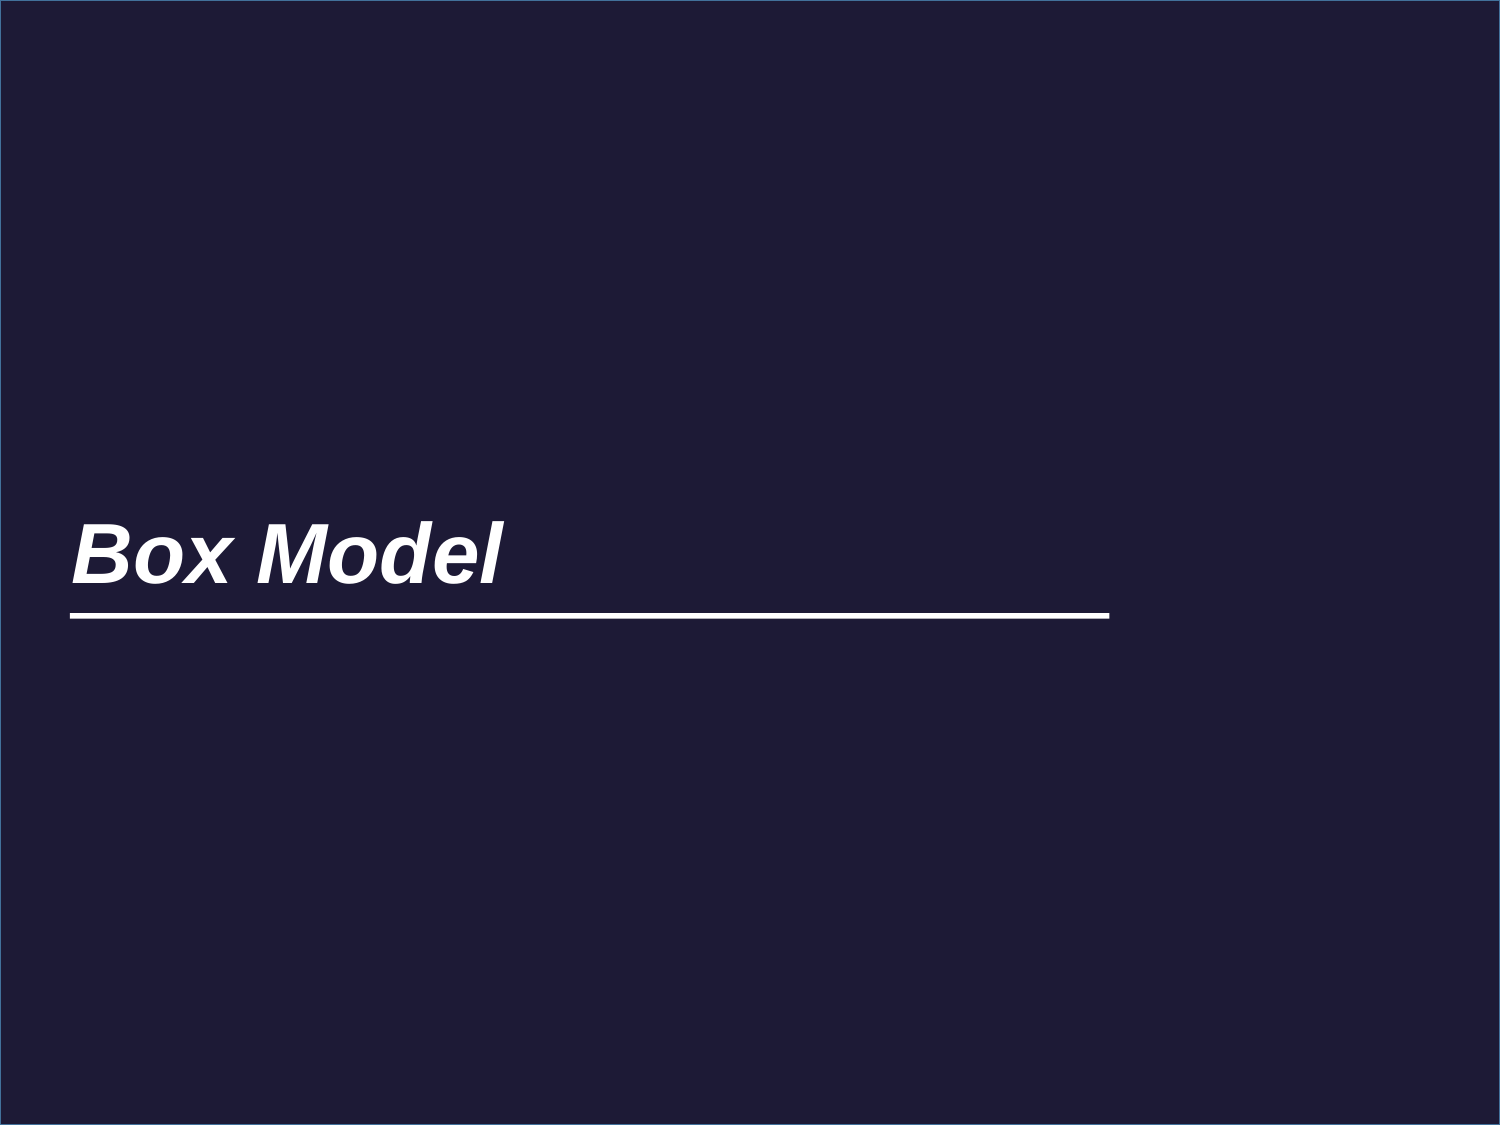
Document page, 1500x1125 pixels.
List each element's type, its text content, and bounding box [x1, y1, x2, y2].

title Box Model [63, 483, 1415, 628]
